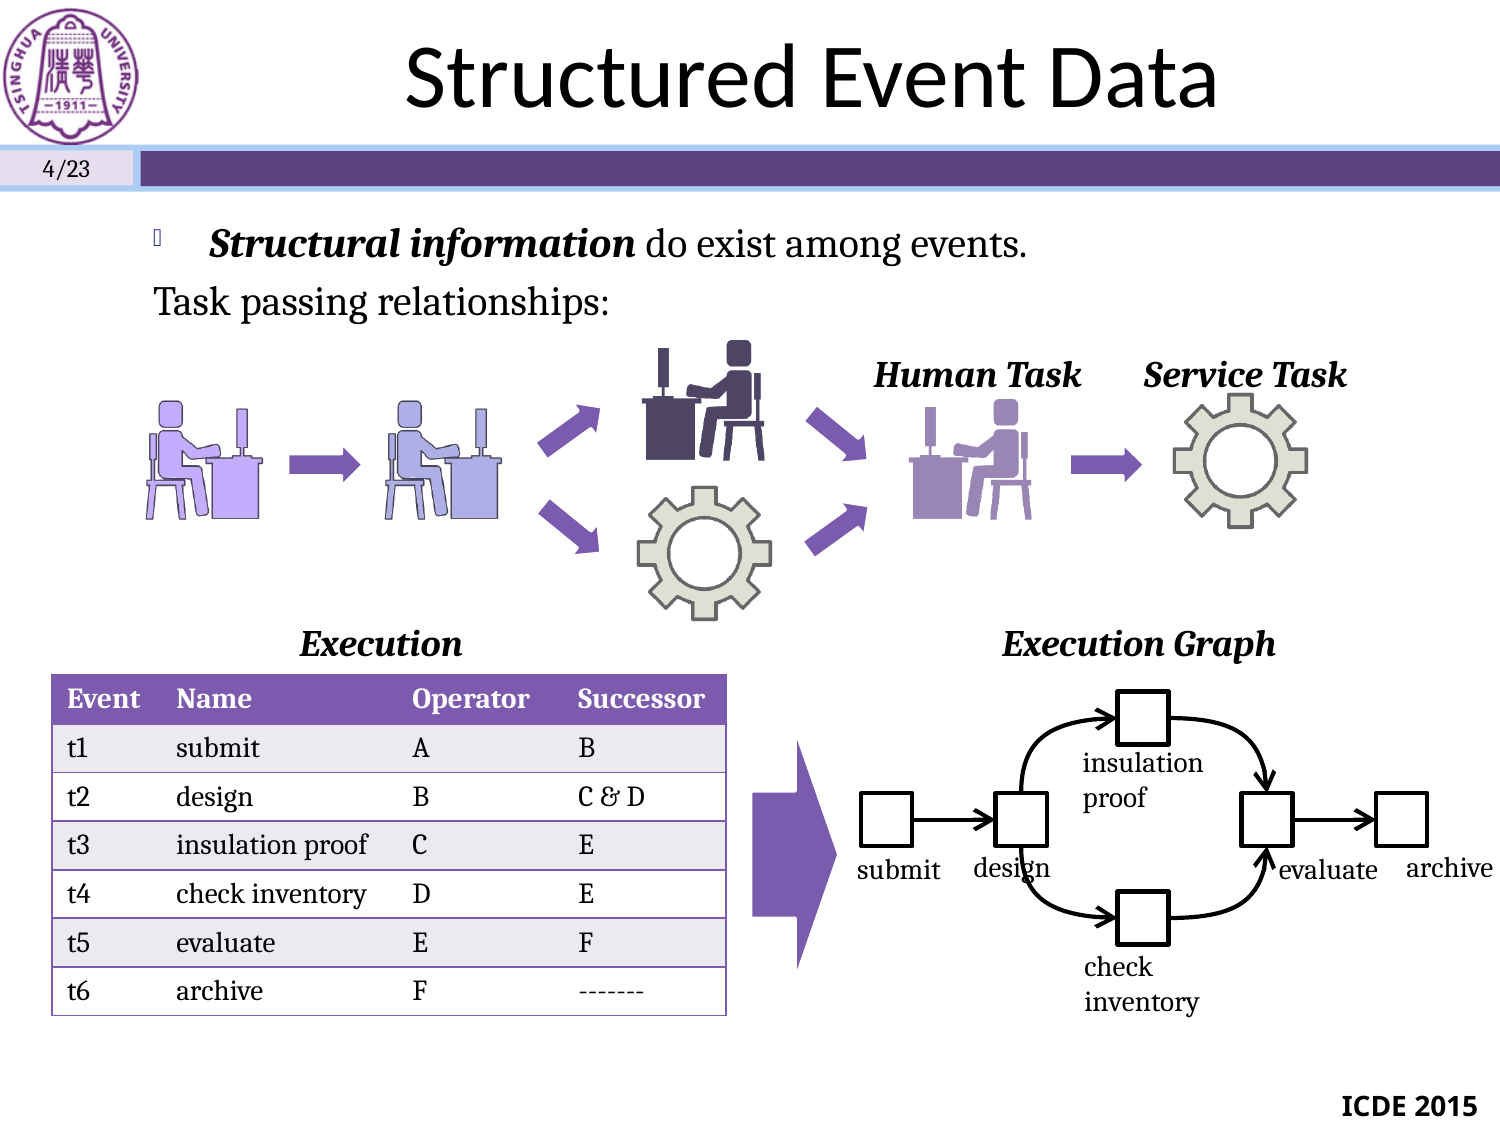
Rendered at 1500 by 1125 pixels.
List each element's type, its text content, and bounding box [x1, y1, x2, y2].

picture [895, 383, 1050, 538]
table_cell A [397, 725, 563, 772]
table_cell C [397, 822, 563, 869]
table_cell t3 [53, 822, 161, 869]
title Structured Event Data [138, 0, 1489, 143]
table_cell F [397, 968, 563, 1015]
table_cell F [563, 919, 725, 966]
text_box Execution Graph [987, 611, 1292, 672]
table_header Operator [397, 676, 563, 723]
table_cell t4 [53, 871, 161, 917]
table_cell t6 [53, 968, 161, 1015]
text_box [285, 440, 366, 490]
text_box ICDE 2015 [1327, 1080, 1494, 1125]
table_cell B [563, 725, 725, 772]
table_header Name [161, 676, 397, 723]
picture [376, 394, 510, 528]
table_cell D [397, 871, 563, 917]
text_box [1066, 440, 1148, 490]
table_cell check inventory [161, 871, 397, 917]
table_cell C & D [563, 773, 725, 820]
table_cell B [397, 773, 563, 820]
picture [137, 394, 271, 528]
table_cell t2 [53, 773, 161, 820]
text_box [748, 724, 839, 985]
picture [627, 324, 783, 629]
slide_number 4/23 [0, 145, 133, 192]
text_box [799, 498, 872, 562]
picture [1164, 385, 1315, 536]
table_cell t5 [53, 919, 161, 966]
text_box [531, 399, 605, 463]
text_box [839, 690, 1500, 1027]
table_cell archive [161, 968, 397, 1015]
table_cell insulation proof [161, 822, 397, 869]
table_cell t1 [53, 725, 161, 772]
table_cell submit [161, 725, 397, 772]
text_box Execution [284, 611, 478, 672]
table_cell E [563, 871, 725, 917]
text_box Service Task [1129, 342, 1363, 403]
table_header Event [53, 676, 161, 723]
table_header Successor [563, 676, 725, 723]
table_cell ------- [563, 968, 725, 1015]
picture [0, 5, 139, 145]
text_box [800, 401, 871, 467]
text_box [532, 494, 604, 559]
text_box Human Task [858, 342, 1097, 403]
table_cell E [397, 919, 563, 966]
table_cell design [161, 773, 397, 820]
table_cell evaluate [161, 919, 397, 966]
list Structural information do exist among events. Task passing relationships: [138, 207, 1440, 1076]
table_cell E [563, 822, 725, 869]
